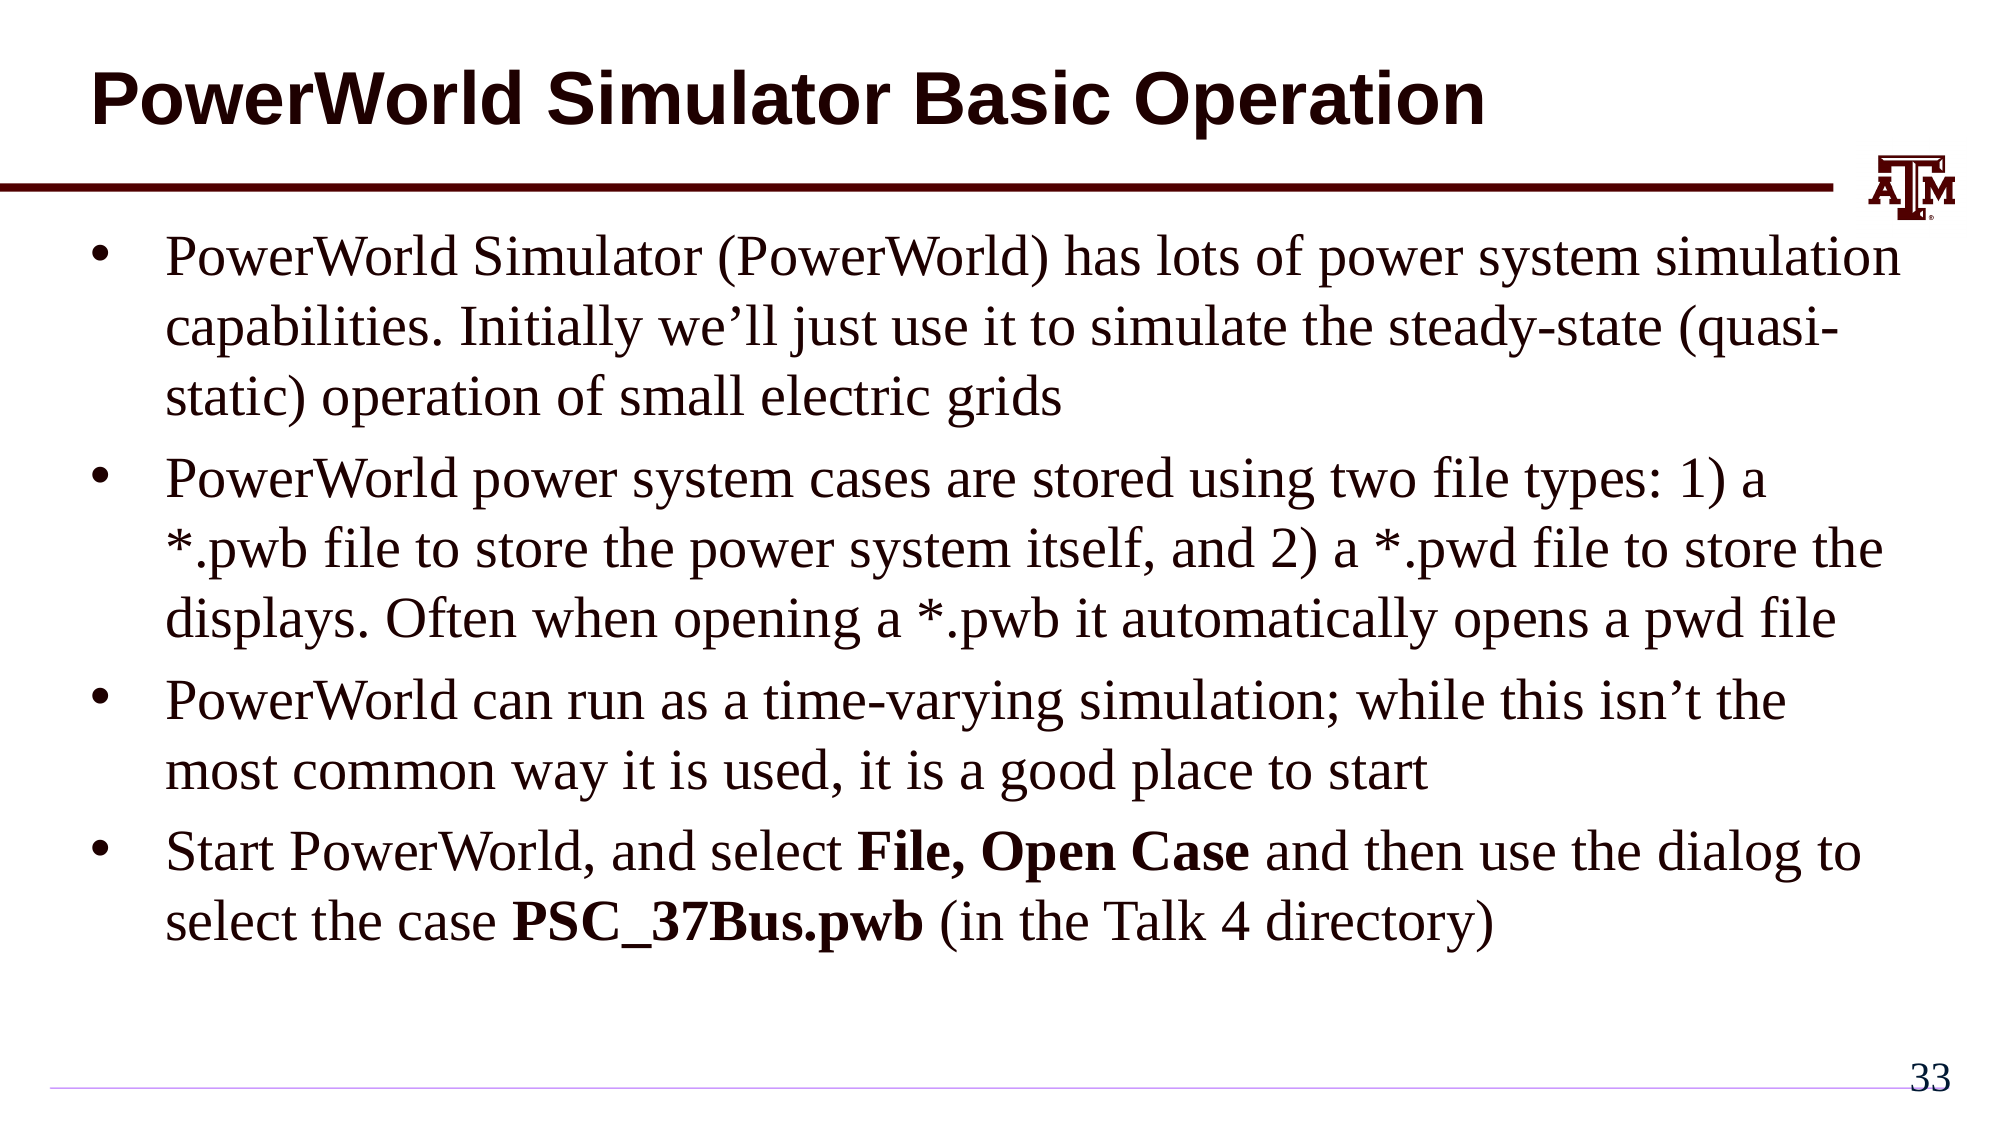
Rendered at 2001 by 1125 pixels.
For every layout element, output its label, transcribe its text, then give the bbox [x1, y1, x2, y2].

picture [1856, 137, 1967, 238]
title PowerWorld Simulator Basic Operation [74, 12, 1909, 188]
slide_number 32 [1887, 1037, 1967, 1113]
list PowerWorld Simulator (PowerWorld) has lots of power system simulation capabilities. Initially we’ll just use it to simulate the steady-state (quasi-static) operation of small electric grids PowerWorld power system cases are stored using two file types: 1) a *.pwb file to store the power system itself, and 2) a *.pwd file to store the displays. Often when opening a *.pwb it automatically opens a pwd file PowerWorld can run as a time-varying simulation; while this isn’t the most common way it is used, it is a good place to start Start PowerWorld, and select File, Open Case and then use the dialog to select the case PSC_37Bus.pwb (in the Talk 4 directory) [74, 209, 1929, 823]
